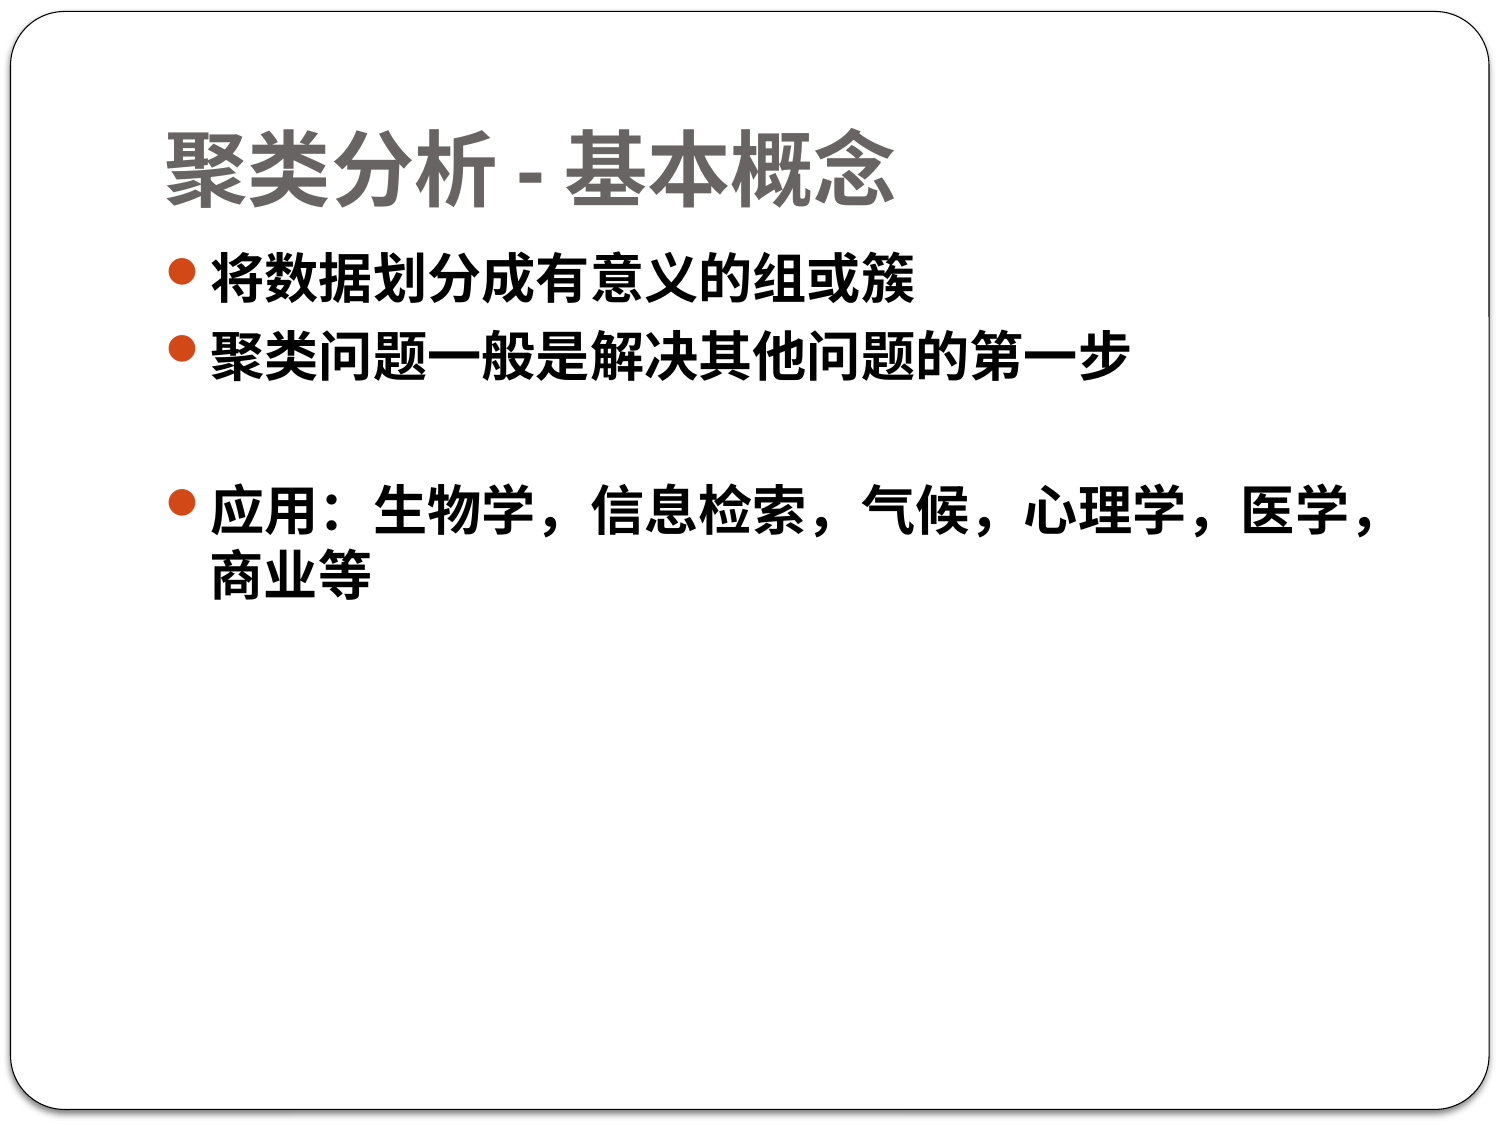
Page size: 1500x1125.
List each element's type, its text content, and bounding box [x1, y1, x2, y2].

title 聚类分析-基本概念 [150, 45, 1425, 233]
list 将数据划分成有意义的组或簇 聚类问题一般是解决其他问题的第一步 应用：生物学，信息检索，气候，心理学，医学，商业等 [150, 237, 1425, 988]
